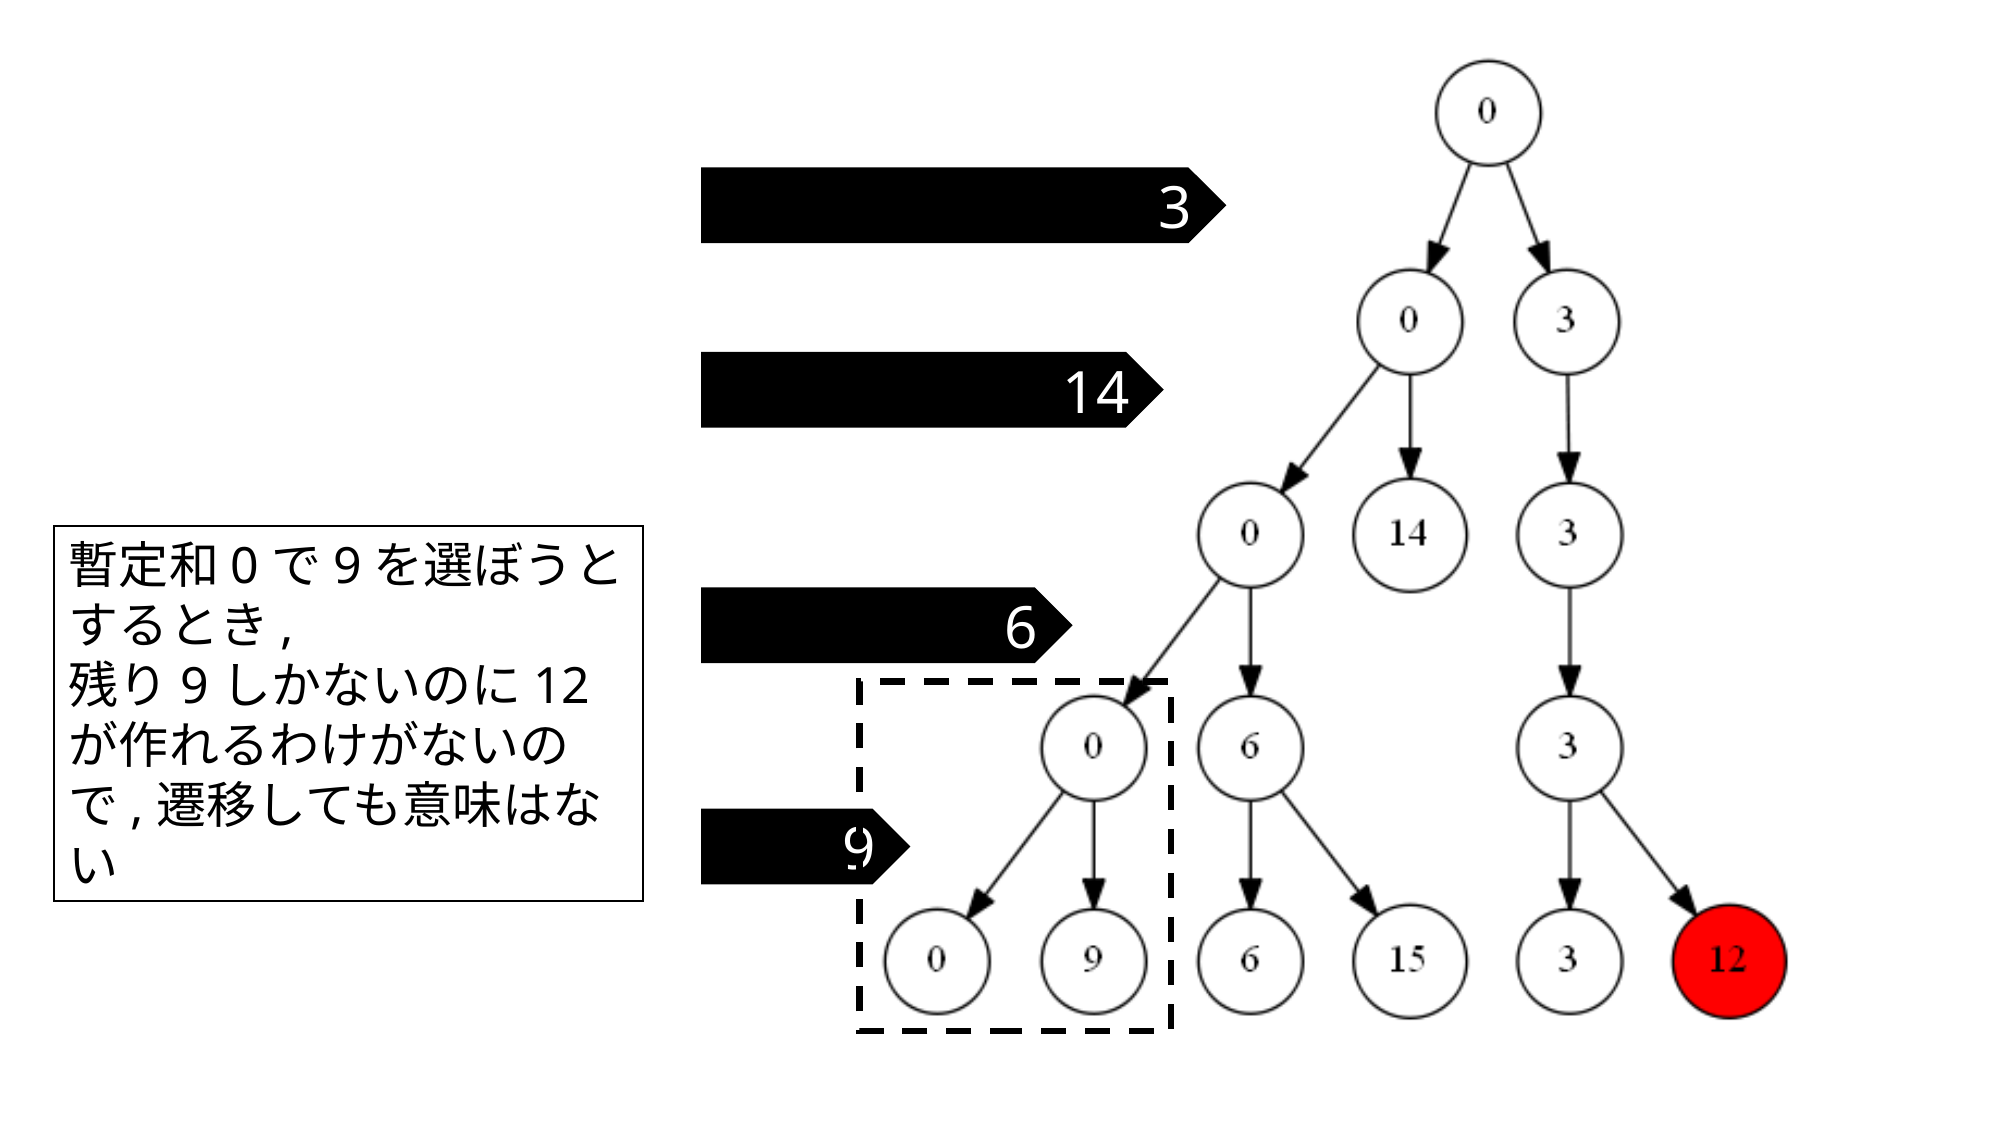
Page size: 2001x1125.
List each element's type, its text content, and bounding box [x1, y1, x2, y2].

text_box 6 [701, 587, 874, 664]
text_box 9 [701, 808, 859, 885]
picture [874, 50, 1799, 1031]
text_box [858, 680, 874, 1032]
text_box 14 [701, 351, 874, 428]
text_box 3 [701, 167, 874, 244]
text_box 暫定和0で9を選ぼうとするとき, 残り9しかないのに12が作れるわけがないので,遷移しても意味はない [53, 525, 644, 902]
